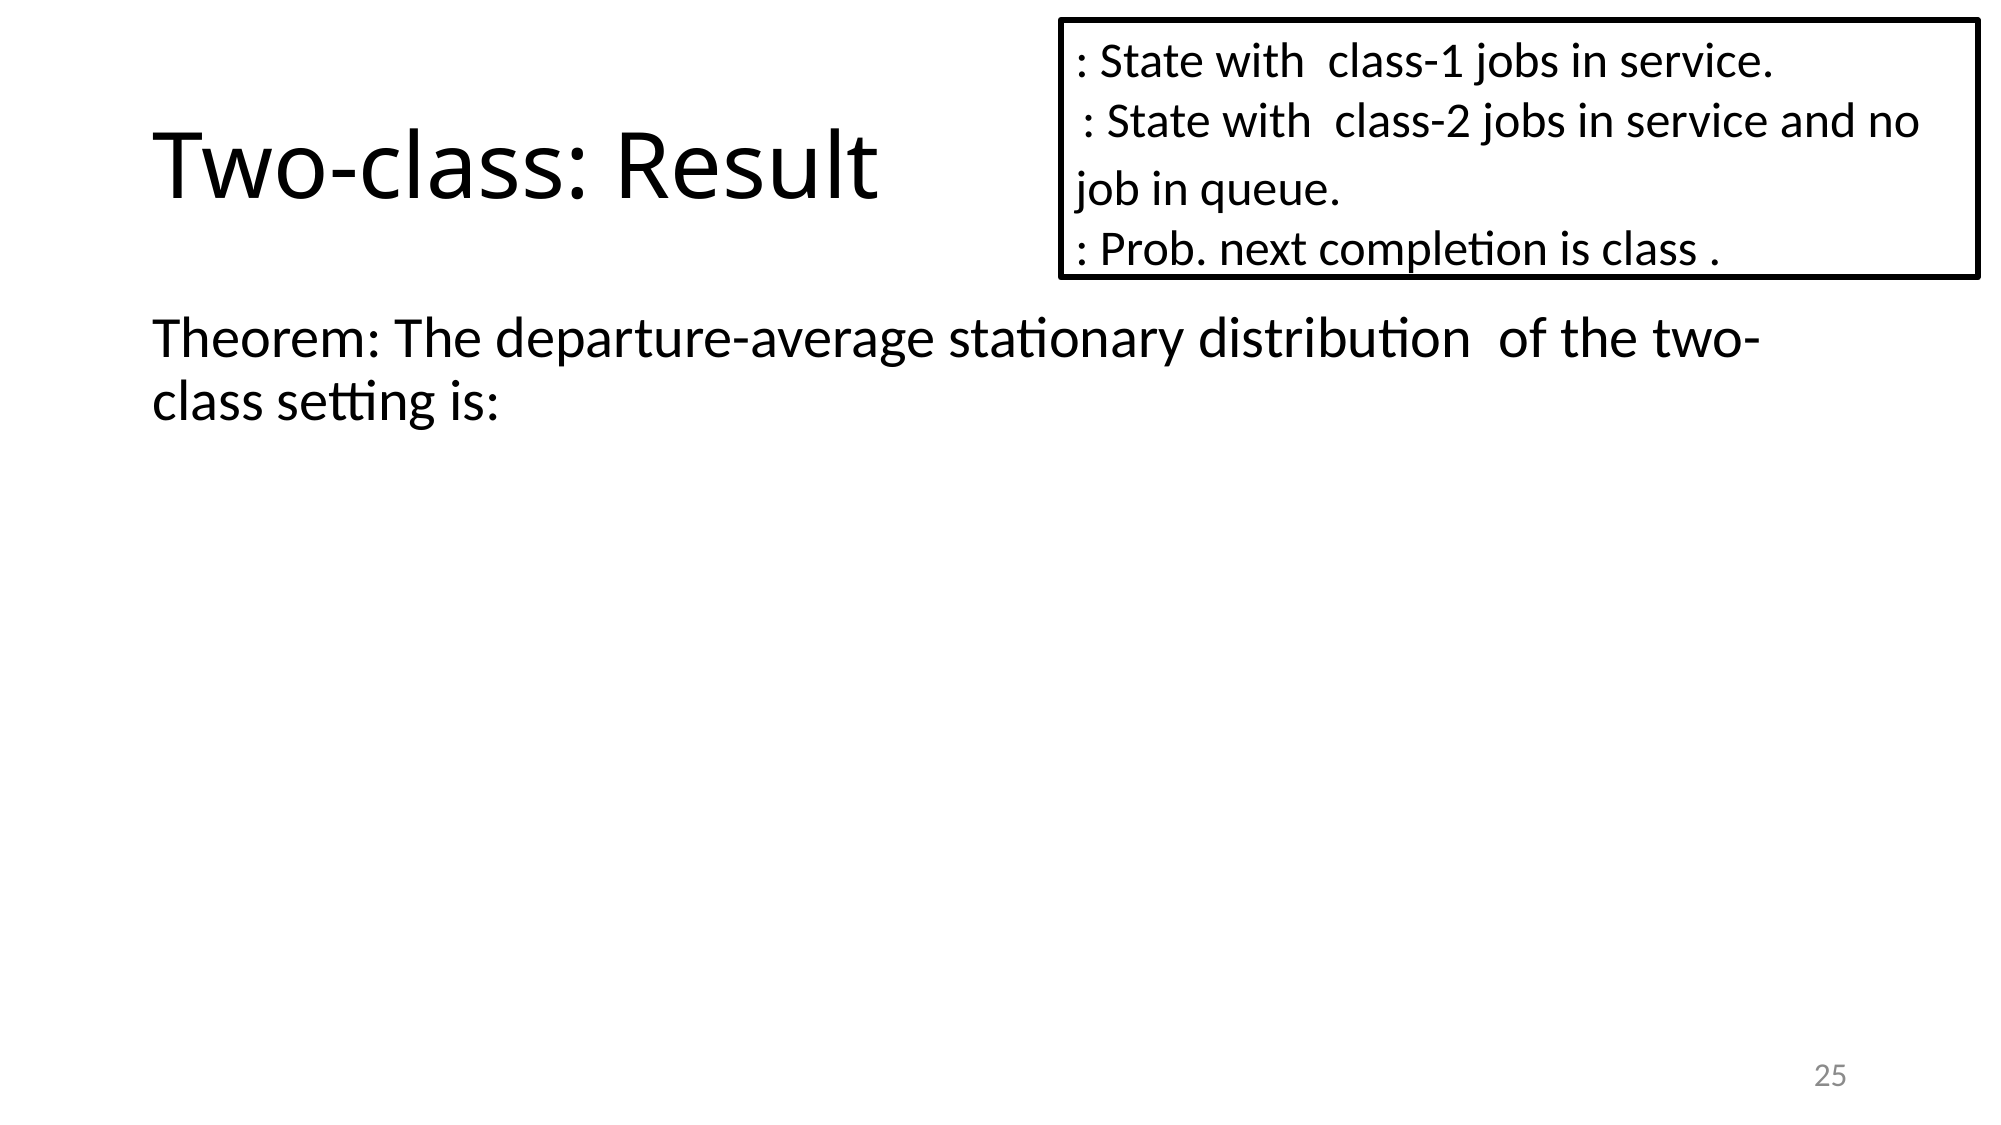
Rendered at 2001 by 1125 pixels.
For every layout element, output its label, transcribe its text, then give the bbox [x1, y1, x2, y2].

title Two-class: Result [1064, 59, 1863, 274]
title Two-class: Result [137, 59, 1058, 278]
slide_number 25 [1412, 1042, 1863, 1103]
